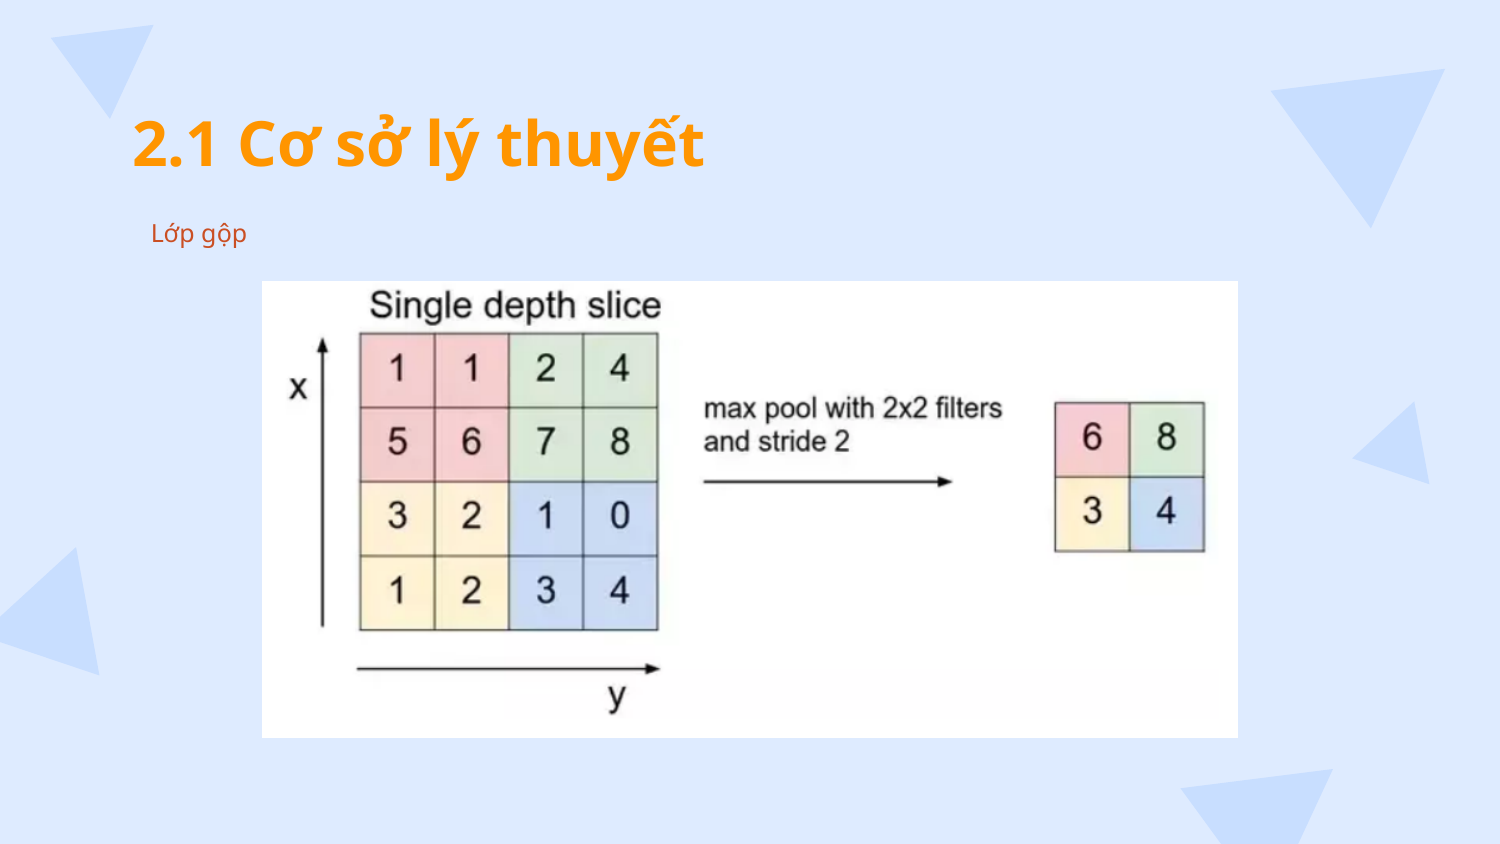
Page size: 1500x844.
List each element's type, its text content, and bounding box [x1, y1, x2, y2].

picture [262, 281, 1238, 738]
title 2.1 Cơ sở lý thuyết [116, 88, 1383, 182]
list Lớp gộp [116, 203, 1383, 756]
